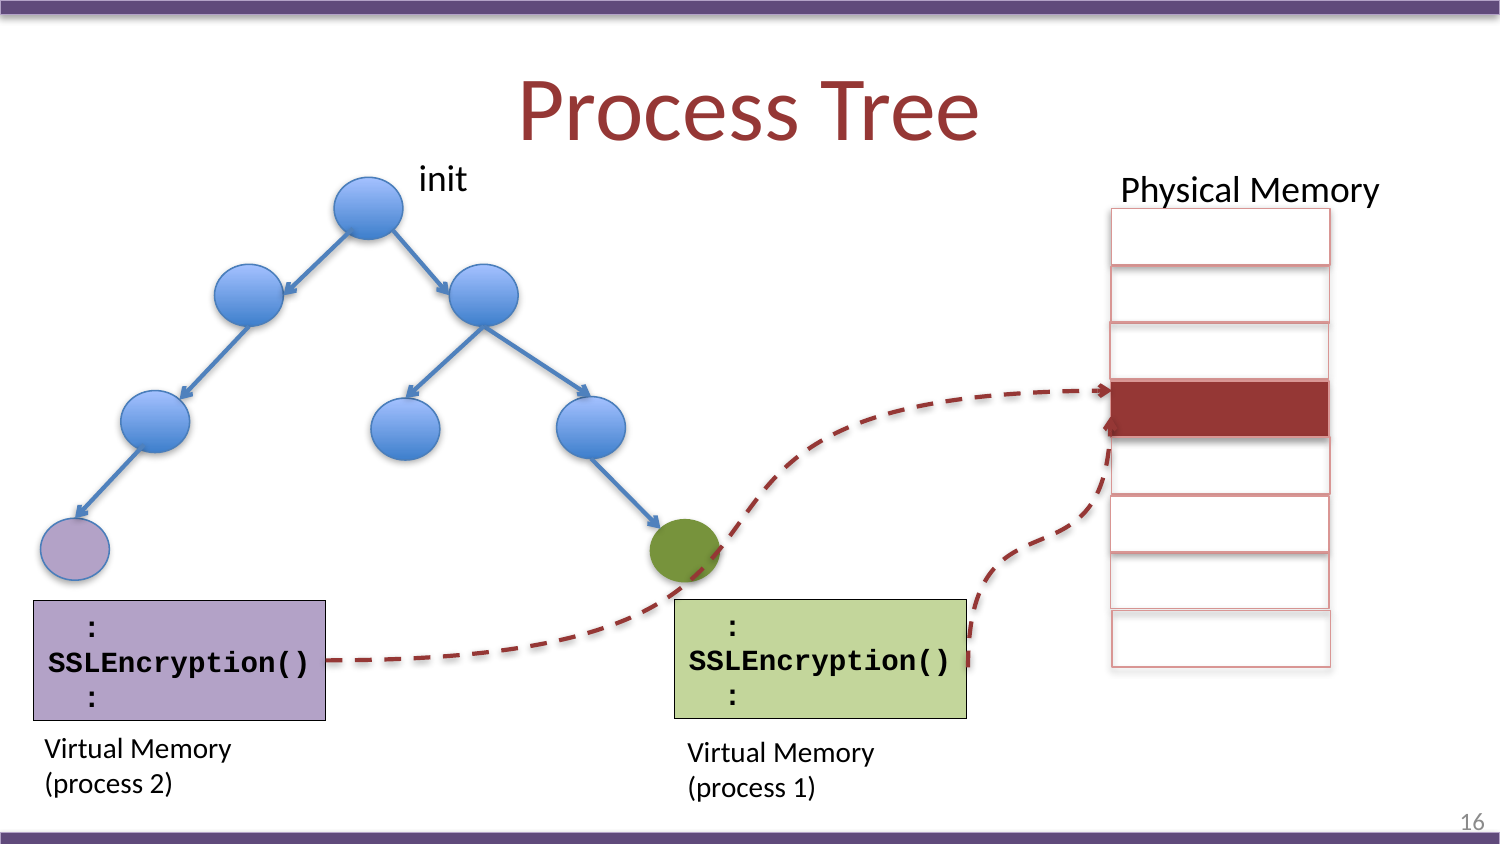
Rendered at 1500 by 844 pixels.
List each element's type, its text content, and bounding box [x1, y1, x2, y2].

text_box [1117, 610, 1331, 668]
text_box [283, 228, 354, 296]
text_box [487, 326, 592, 388]
text_box [1118, 551, 1330, 609]
text_box [1118, 495, 1330, 551]
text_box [74, 444, 145, 519]
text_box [327, 390, 1113, 662]
text_box Virtual Memory (process 1) [672, 725, 993, 811]
text_box [1110, 380, 1330, 436]
text_box : SSLEncryption() : [33, 600, 326, 721]
text_box : SSLEncryption() : [674, 671, 967, 719]
text_box [1111, 218, 1331, 266]
slide_number 16 [1149, 798, 1500, 843]
text_box [120, 389, 191, 454]
text_box [1110, 266, 1330, 321]
text_box [449, 263, 519, 324]
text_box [405, 326, 484, 388]
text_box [392, 229, 450, 296]
text_box Physical Memory [1105, 157, 1396, 218]
text_box Virtual Memory (process 2) [29, 721, 350, 807]
text_box [39, 517, 111, 581]
text_box [333, 176, 404, 241]
title Process Tree [75, 33, 1425, 175]
text_box init [403, 146, 483, 207]
text_box [1109, 321, 1329, 380]
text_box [179, 326, 250, 400]
text_box [1118, 436, 1331, 495]
text_box [213, 263, 283, 327]
